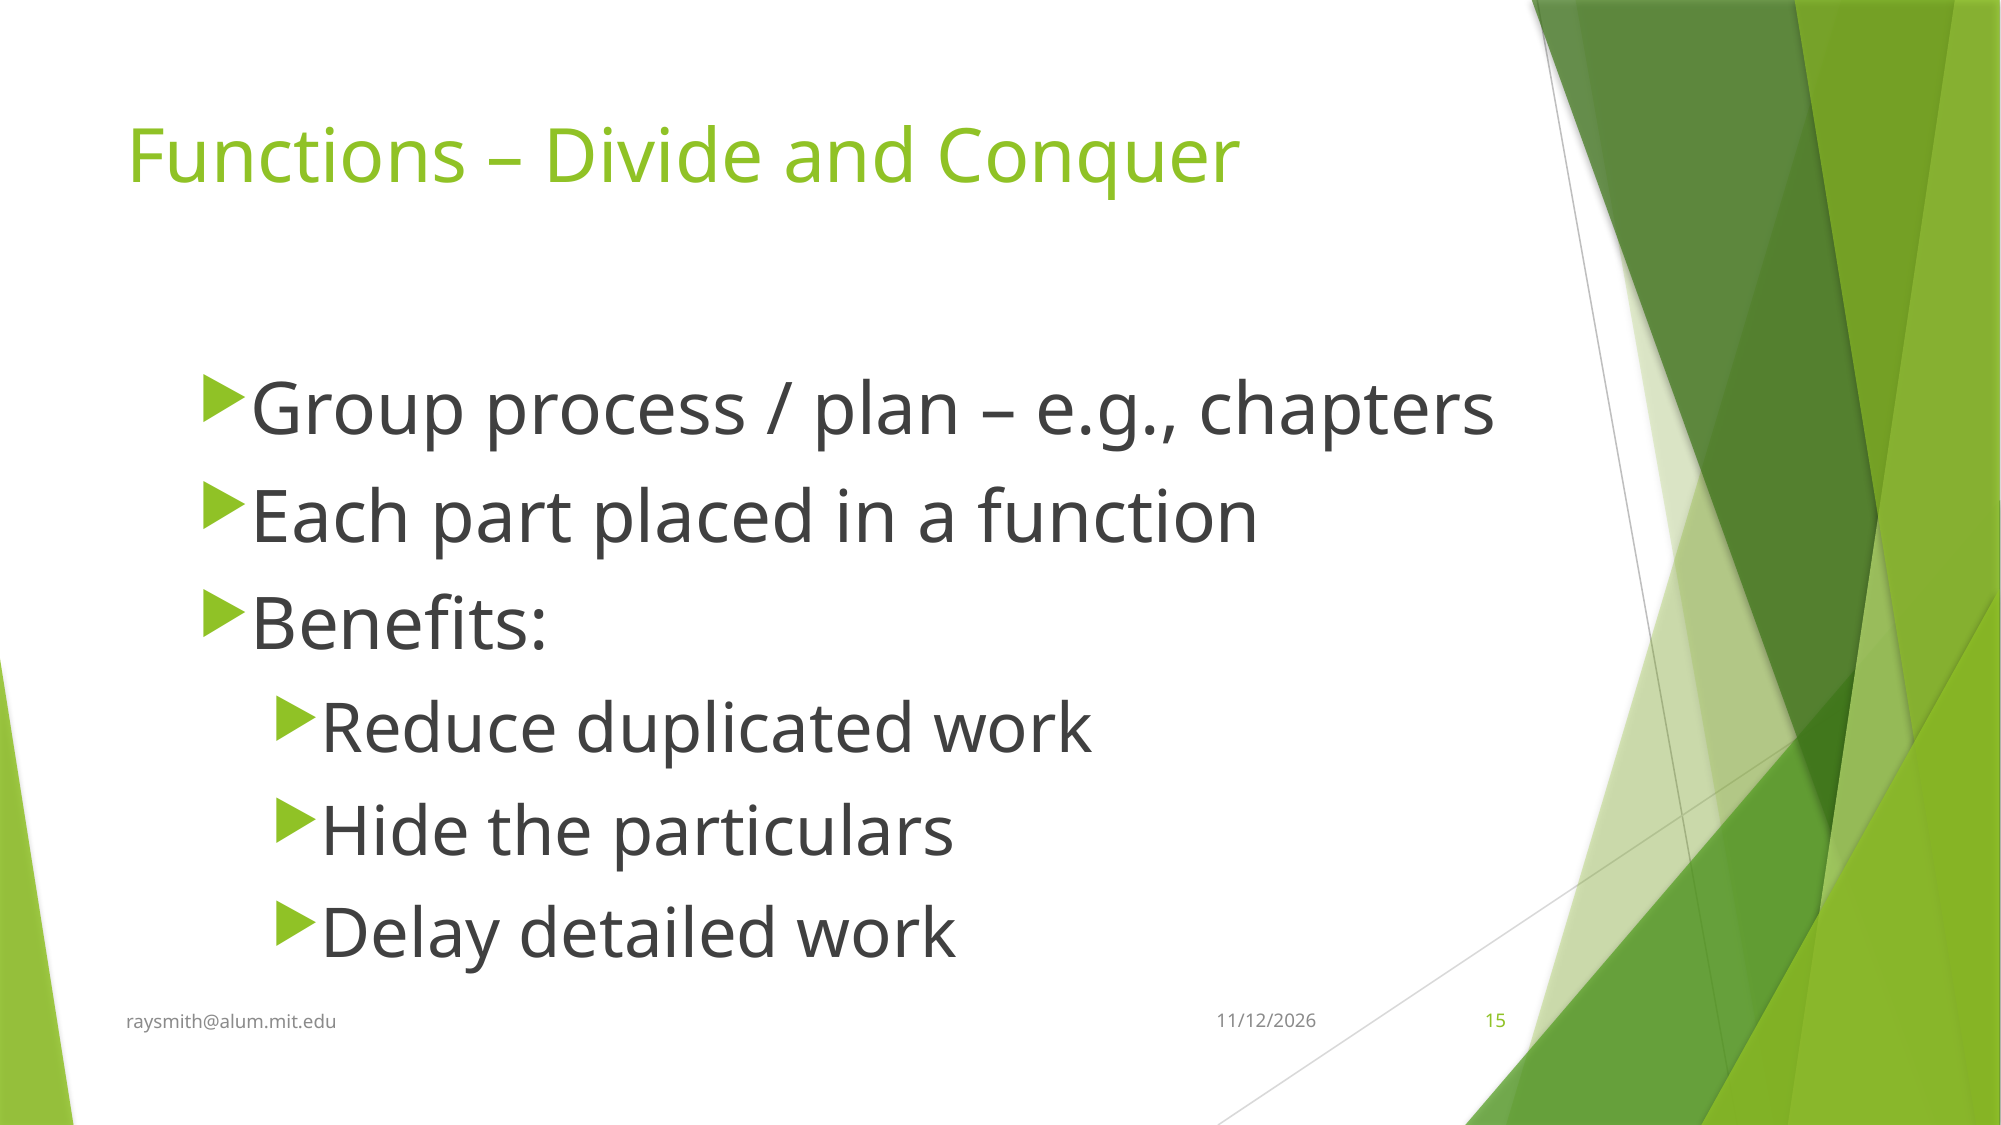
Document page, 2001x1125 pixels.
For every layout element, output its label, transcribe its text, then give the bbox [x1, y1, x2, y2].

list Group process / plan – e.g., chapters Each part placed in a function Benefits: Reduce duplicated work Hide the particulars Delay detailed work [111, 354, 1522, 992]
title Functions – Divide and Conquer [111, 99, 1522, 317]
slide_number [1181, 991, 1332, 1051]
footer raysmith@alum.mit.edu [111, 991, 1145, 1051]
slide_number 15 [1409, 991, 1522, 1051]
